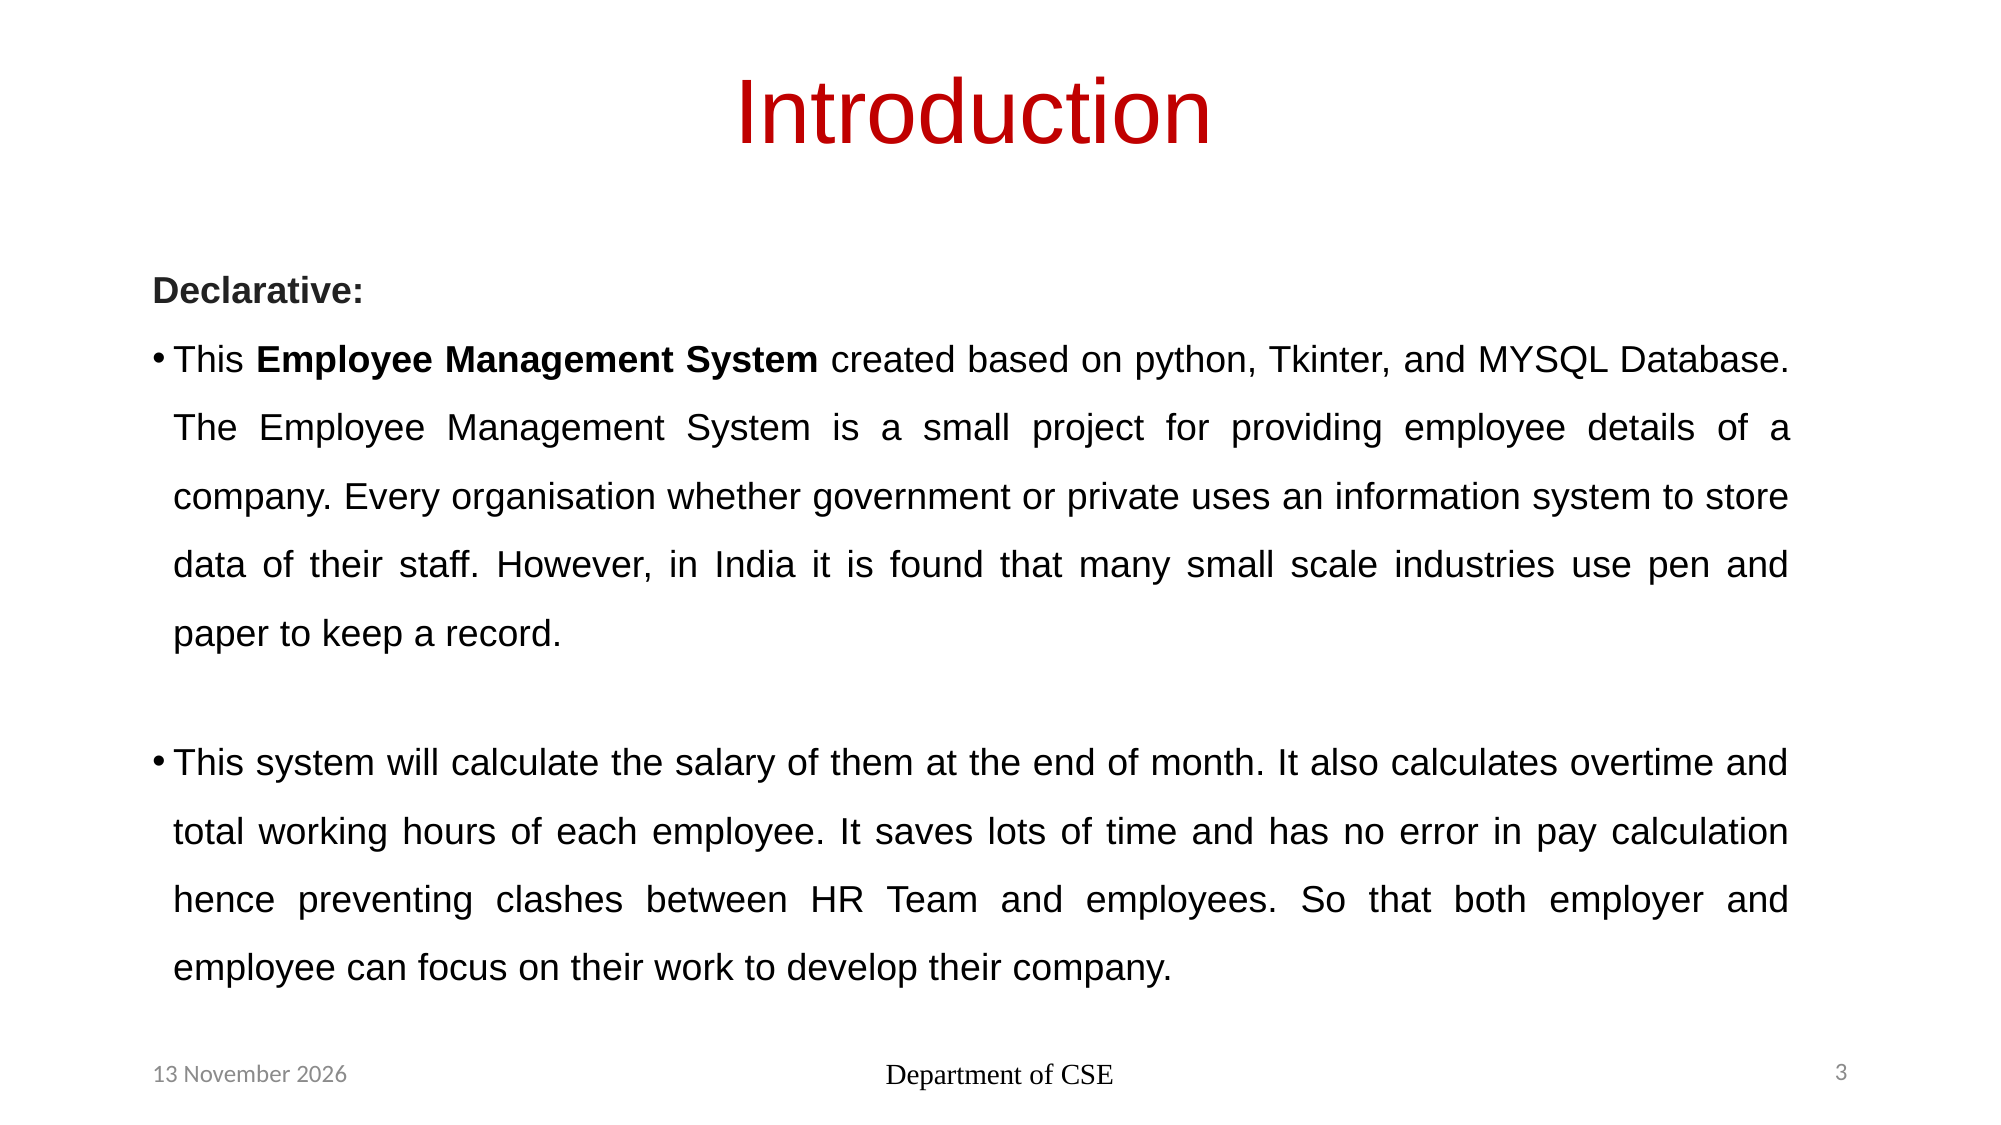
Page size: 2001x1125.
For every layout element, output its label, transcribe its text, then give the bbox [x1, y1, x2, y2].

list Declarative: This Employee Management System created based on python, Tkinter, and MYSQL Database. The Employee Management System is a small project for providing employee details of a company. Every organisation whether government or private uses an information system to store data of their staff. However, in India it is found that many small scale industries use pen and paper to keep a record. This system will calculate the salary of them at the end of month. It also calculates overtime and total working hours of each employee. It saves lots of time and has no error in pay calculation hence preventing clashes between HR Team and employees. So that both employer and employee can focus on their work to develop their company. [137, 263, 1863, 1014]
title Introduction [299, 37, 1649, 263]
slide_number 3 [1412, 1040, 1863, 1101]
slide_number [137, 1042, 588, 1103]
footer Department of CSE [662, 1042, 1338, 1103]
